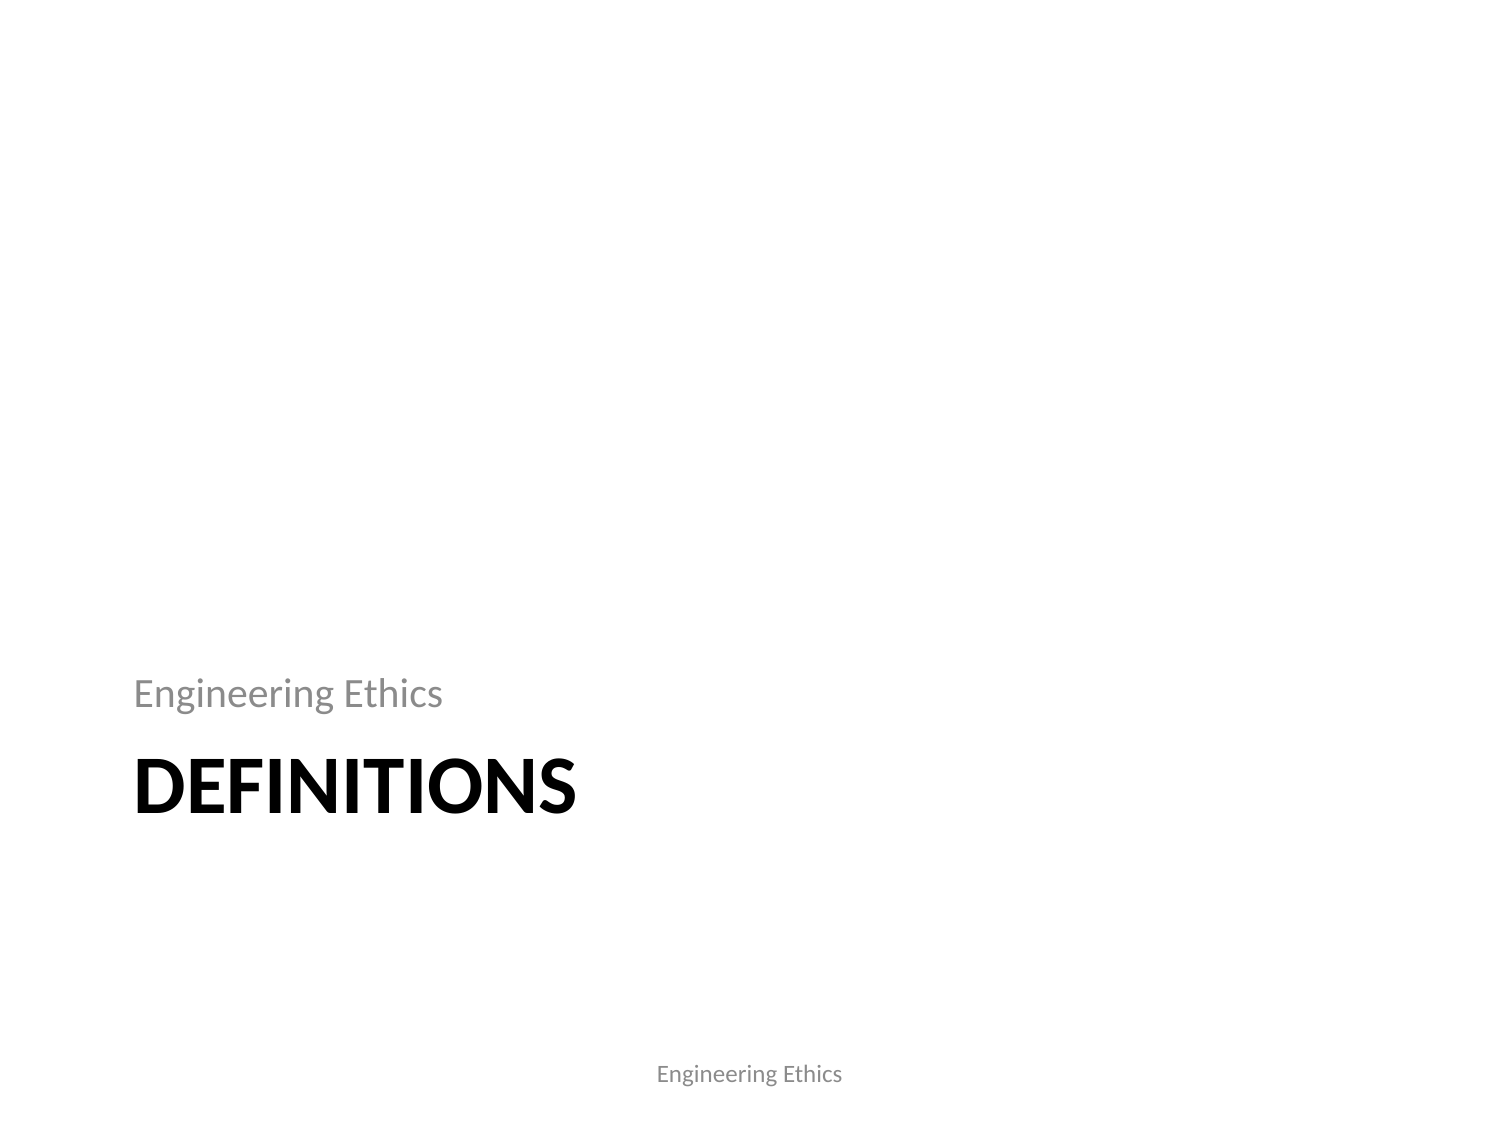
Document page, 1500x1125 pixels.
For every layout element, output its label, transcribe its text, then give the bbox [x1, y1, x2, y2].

list Engineering Ethics [118, 476, 1394, 723]
footer Engineering Ethics [512, 1042, 988, 1103]
title Definitions [118, 723, 1394, 947]
